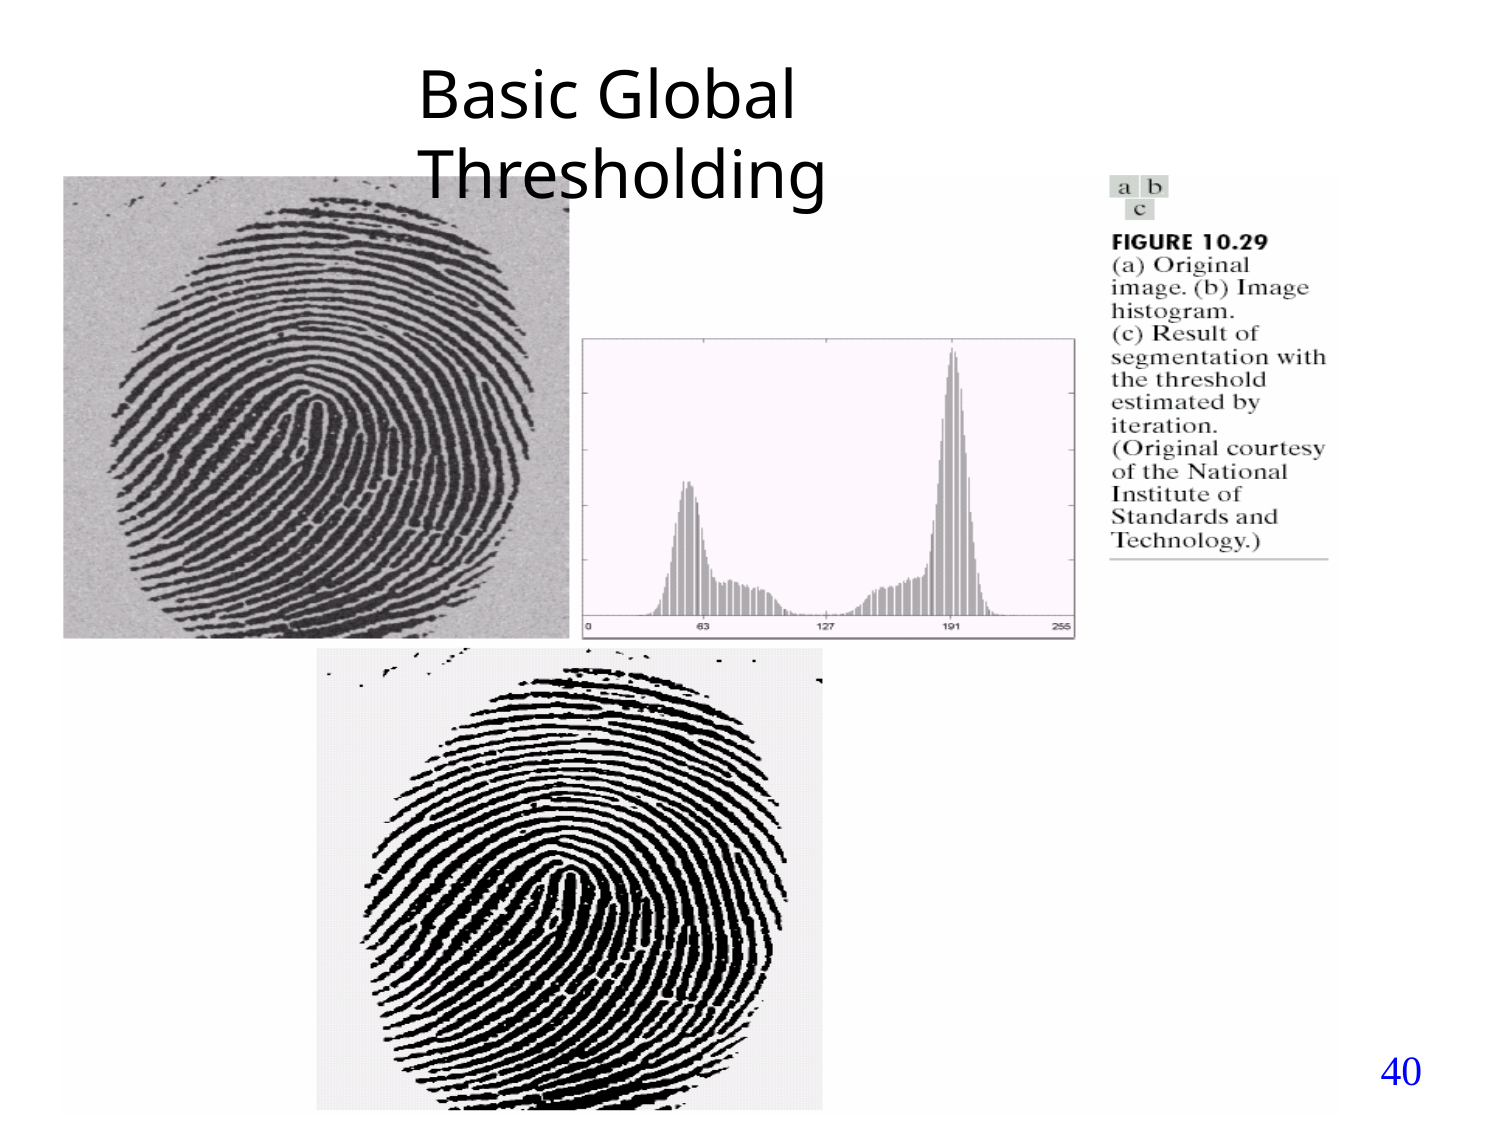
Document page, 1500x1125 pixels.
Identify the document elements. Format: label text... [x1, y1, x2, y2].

title Basic Global Thresholding [415, 49, 1198, 173]
slide_number 40 [1374, 1045, 1429, 1125]
picture [62, 174, 1338, 1115]
